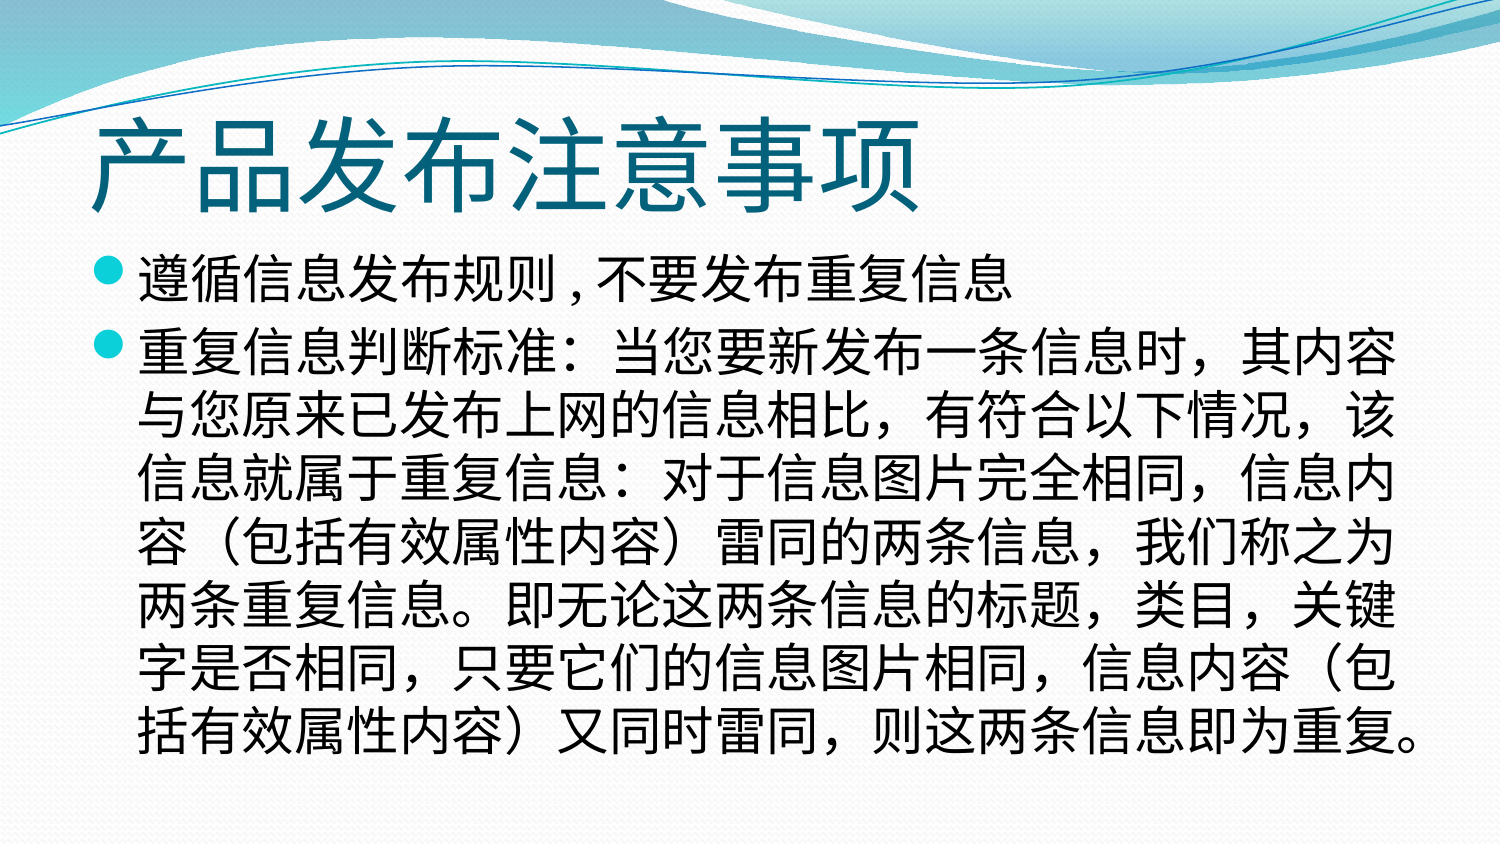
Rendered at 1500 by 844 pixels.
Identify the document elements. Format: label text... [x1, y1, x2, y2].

title 产品发布注意事项 [88, 85, 1439, 226]
list 遵循信息发布规则,不要发布重复信息 重复信息判断标准：当您要新发布一条信息时，其内容与您原来已发布上网的信息相比，有符合以下情况，该信息就属于重复信息：对于信息图片完全相同，信息内容（包括有效属性内容）雷同的两条信息，我们称之为两条重复信息。即无论这两条信息的标题，类目，关键字是否相同，只要它们的信息图片相同，信息内容（包括有效属性内容）又同时雷同，则这两条信息即为重复。 [75, 238, 1425, 779]
